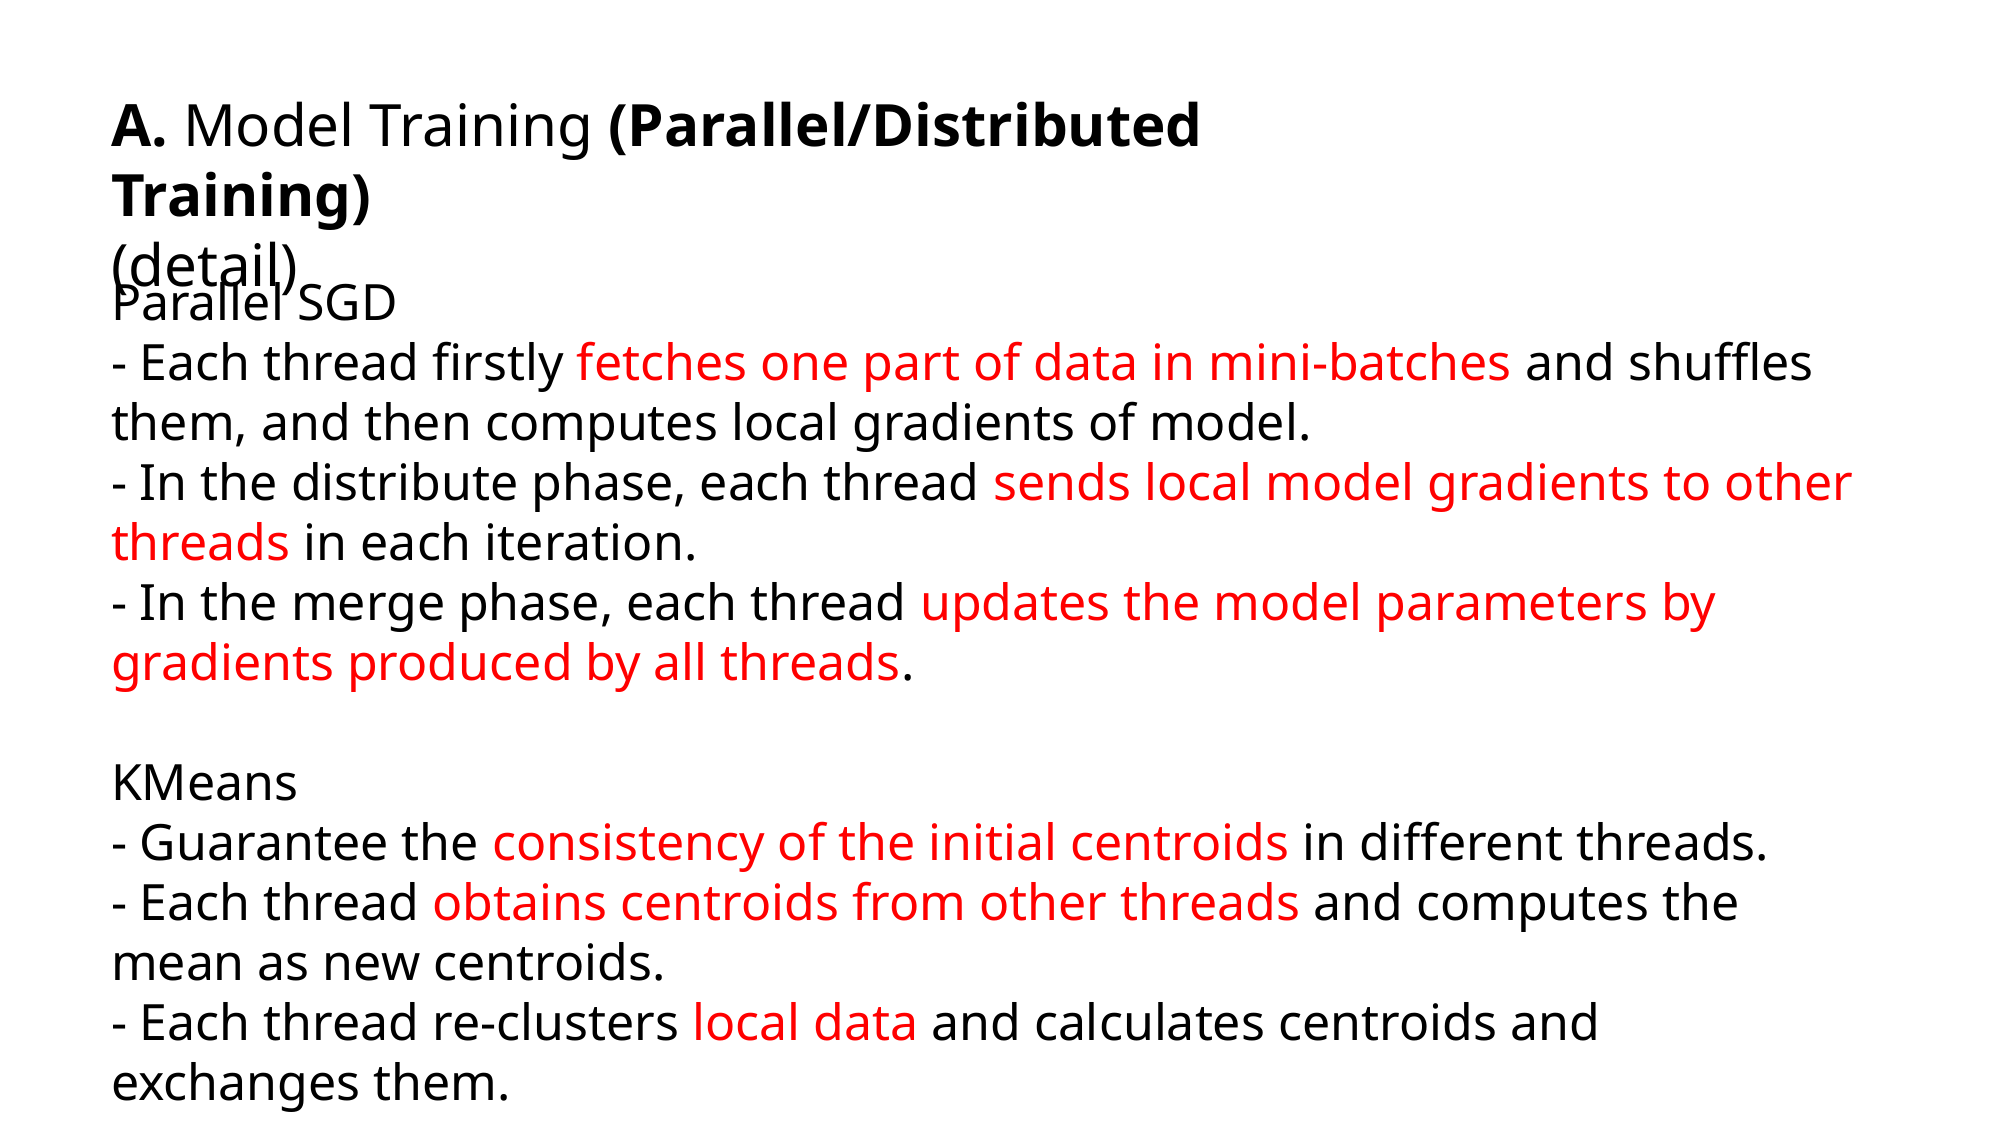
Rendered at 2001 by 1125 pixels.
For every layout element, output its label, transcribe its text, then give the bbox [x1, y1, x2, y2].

text_box Parallel SGD - Each thread firstly fetches one part of data in mini-batches and shuffles them, and then computes local gradients of model. - In the distribute phase, each thread sends local model gradients to other threads in each iteration. - In the merge phase, each thread updates the model parameters by gradients produced by all threads. KMeans - Guarantee the consistency of the initial centroids in different threads. - Each thread obtains centroids from other threads and computes the mean as new centroids. - Each thread re-clusters local data and calculates centroids and exchanges them. [96, 263, 1871, 1119]
text_box A. Model Training (Parallel/Distributed Training) (detail) [96, 80, 1369, 263]
